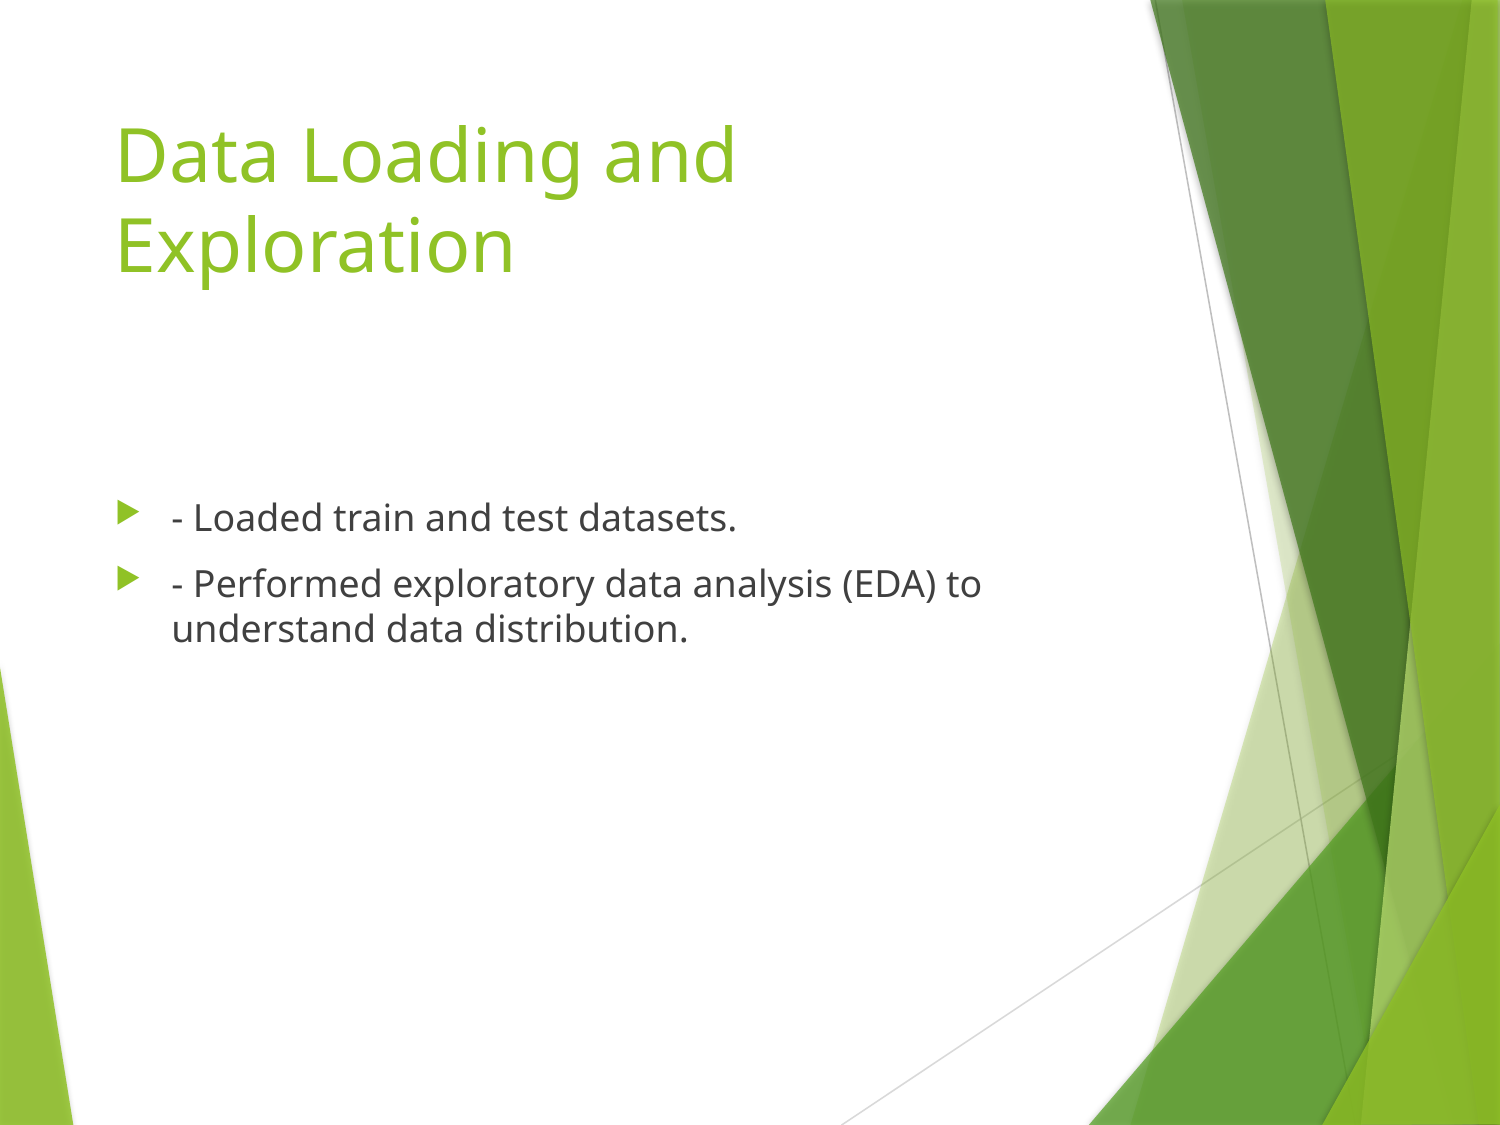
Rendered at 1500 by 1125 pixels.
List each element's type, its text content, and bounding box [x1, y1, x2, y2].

title Data Loading and Exploration [99, 99, 1142, 317]
list - Loaded train and test datasets. - Performed exploratory data analysis (EDA) to understand data distribution. [99, 354, 1142, 992]
